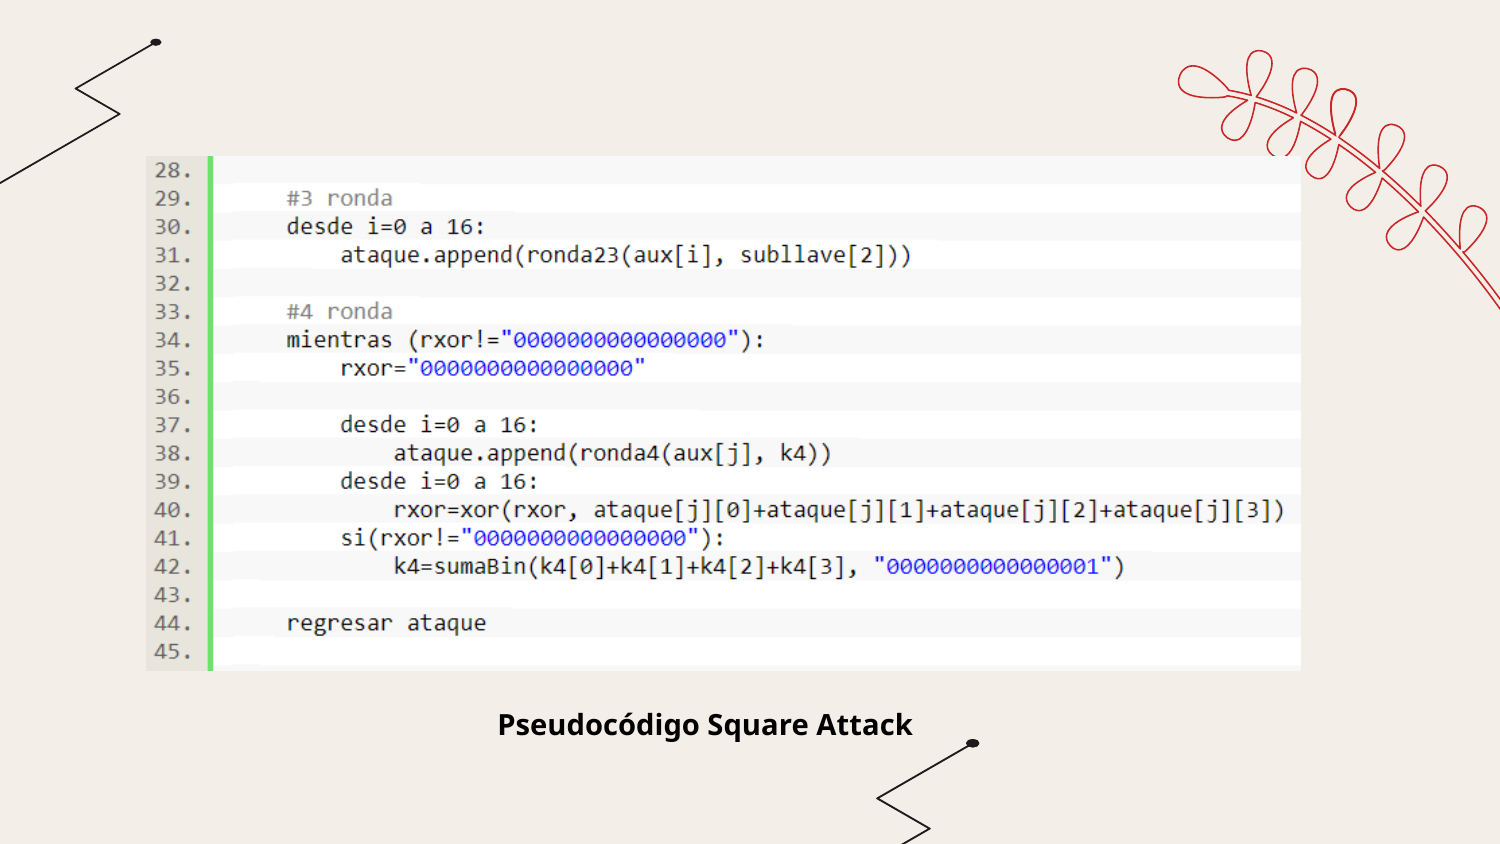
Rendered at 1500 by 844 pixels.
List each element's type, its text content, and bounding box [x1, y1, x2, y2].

picture [145, 156, 1301, 672]
text_box Pseudocódigo Square Attack [482, 691, 965, 757]
